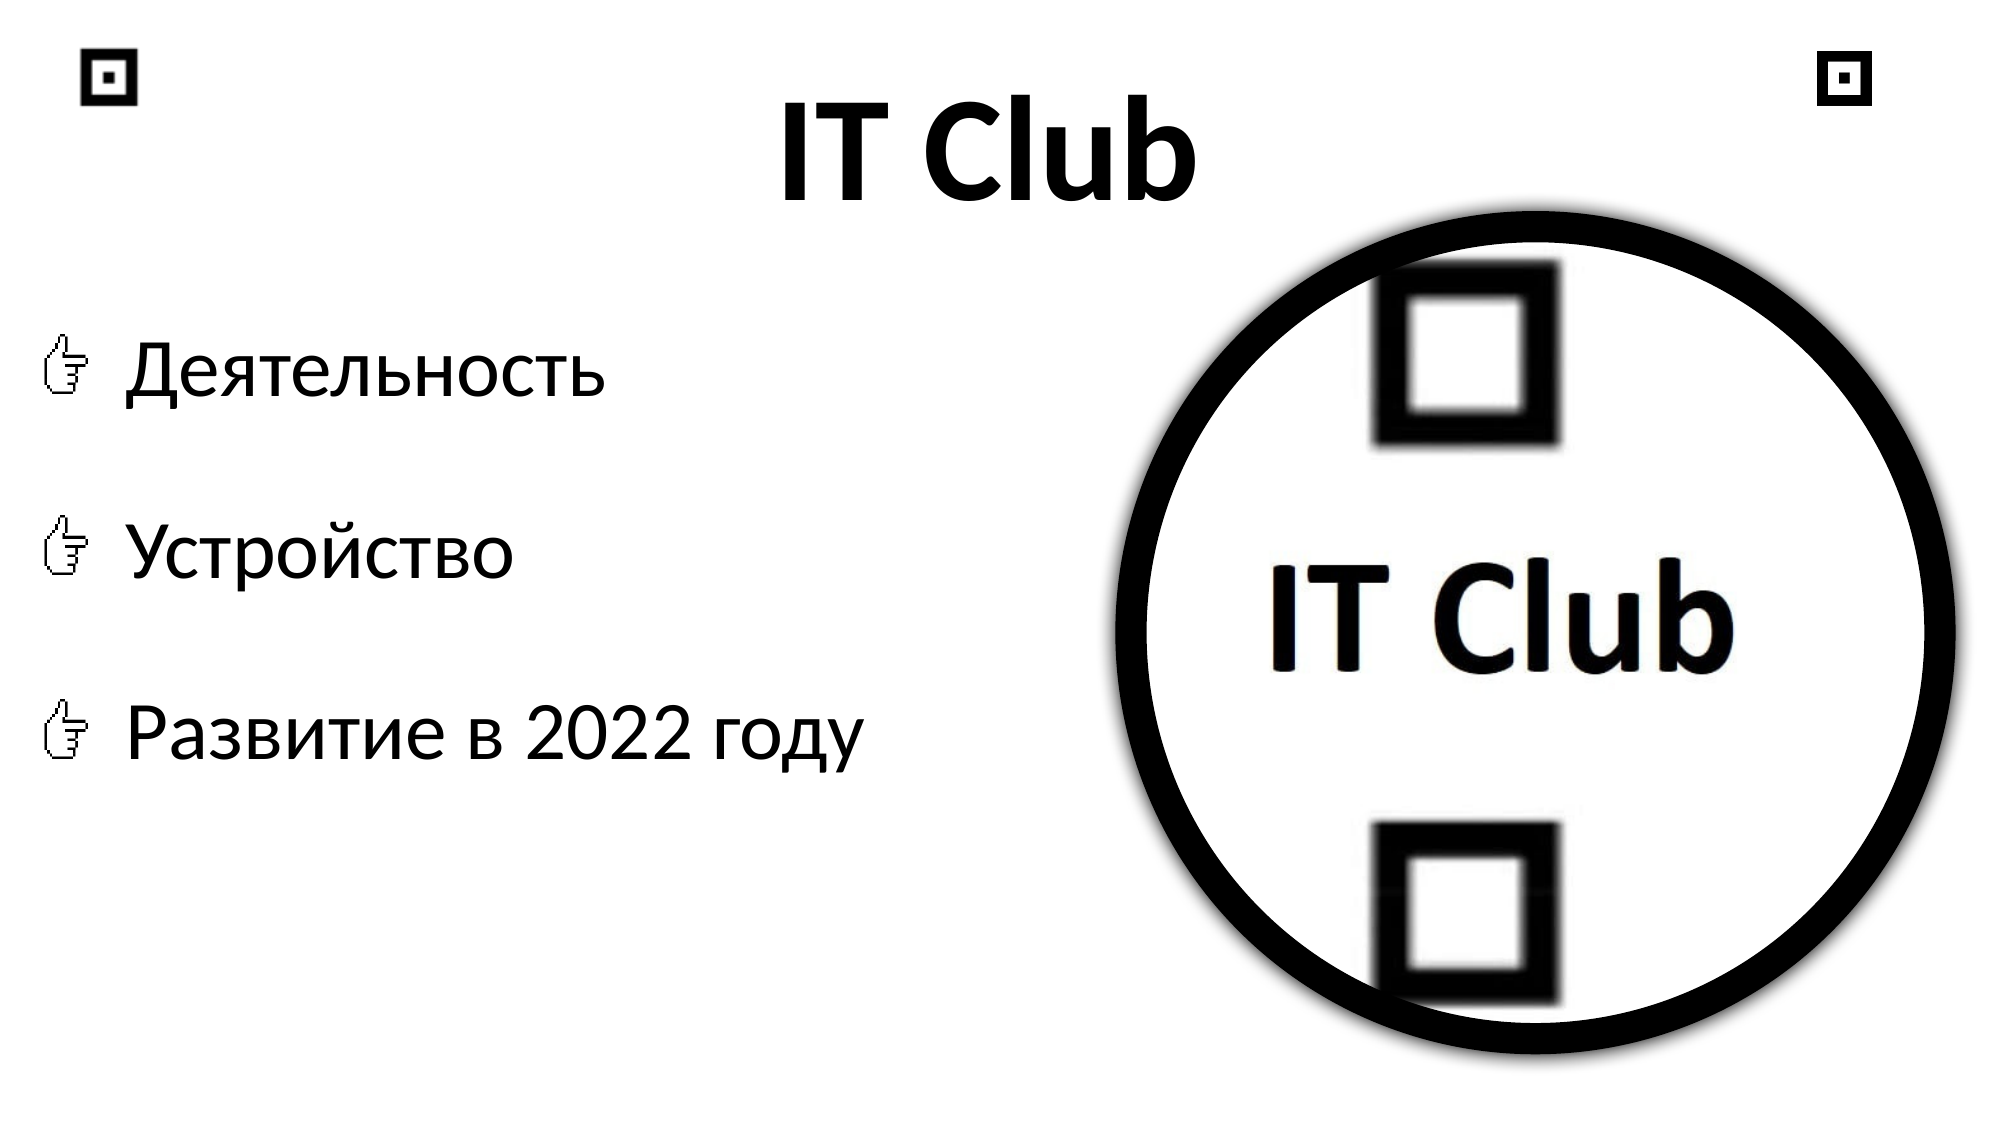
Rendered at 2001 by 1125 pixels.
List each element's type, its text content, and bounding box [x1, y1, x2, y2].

picture [1808, 43, 1879, 111]
picture [40, 697, 90, 761]
picture [77, 43, 144, 111]
picture [40, 332, 90, 396]
picture [1130, 226, 1940, 1039]
text_box Развитие в 2022 году [110, 669, 902, 785]
text_box IT Club [400, 43, 1576, 239]
text_box Устройство [110, 487, 543, 603]
picture [40, 513, 90, 577]
text_box Деятельность [110, 305, 653, 421]
